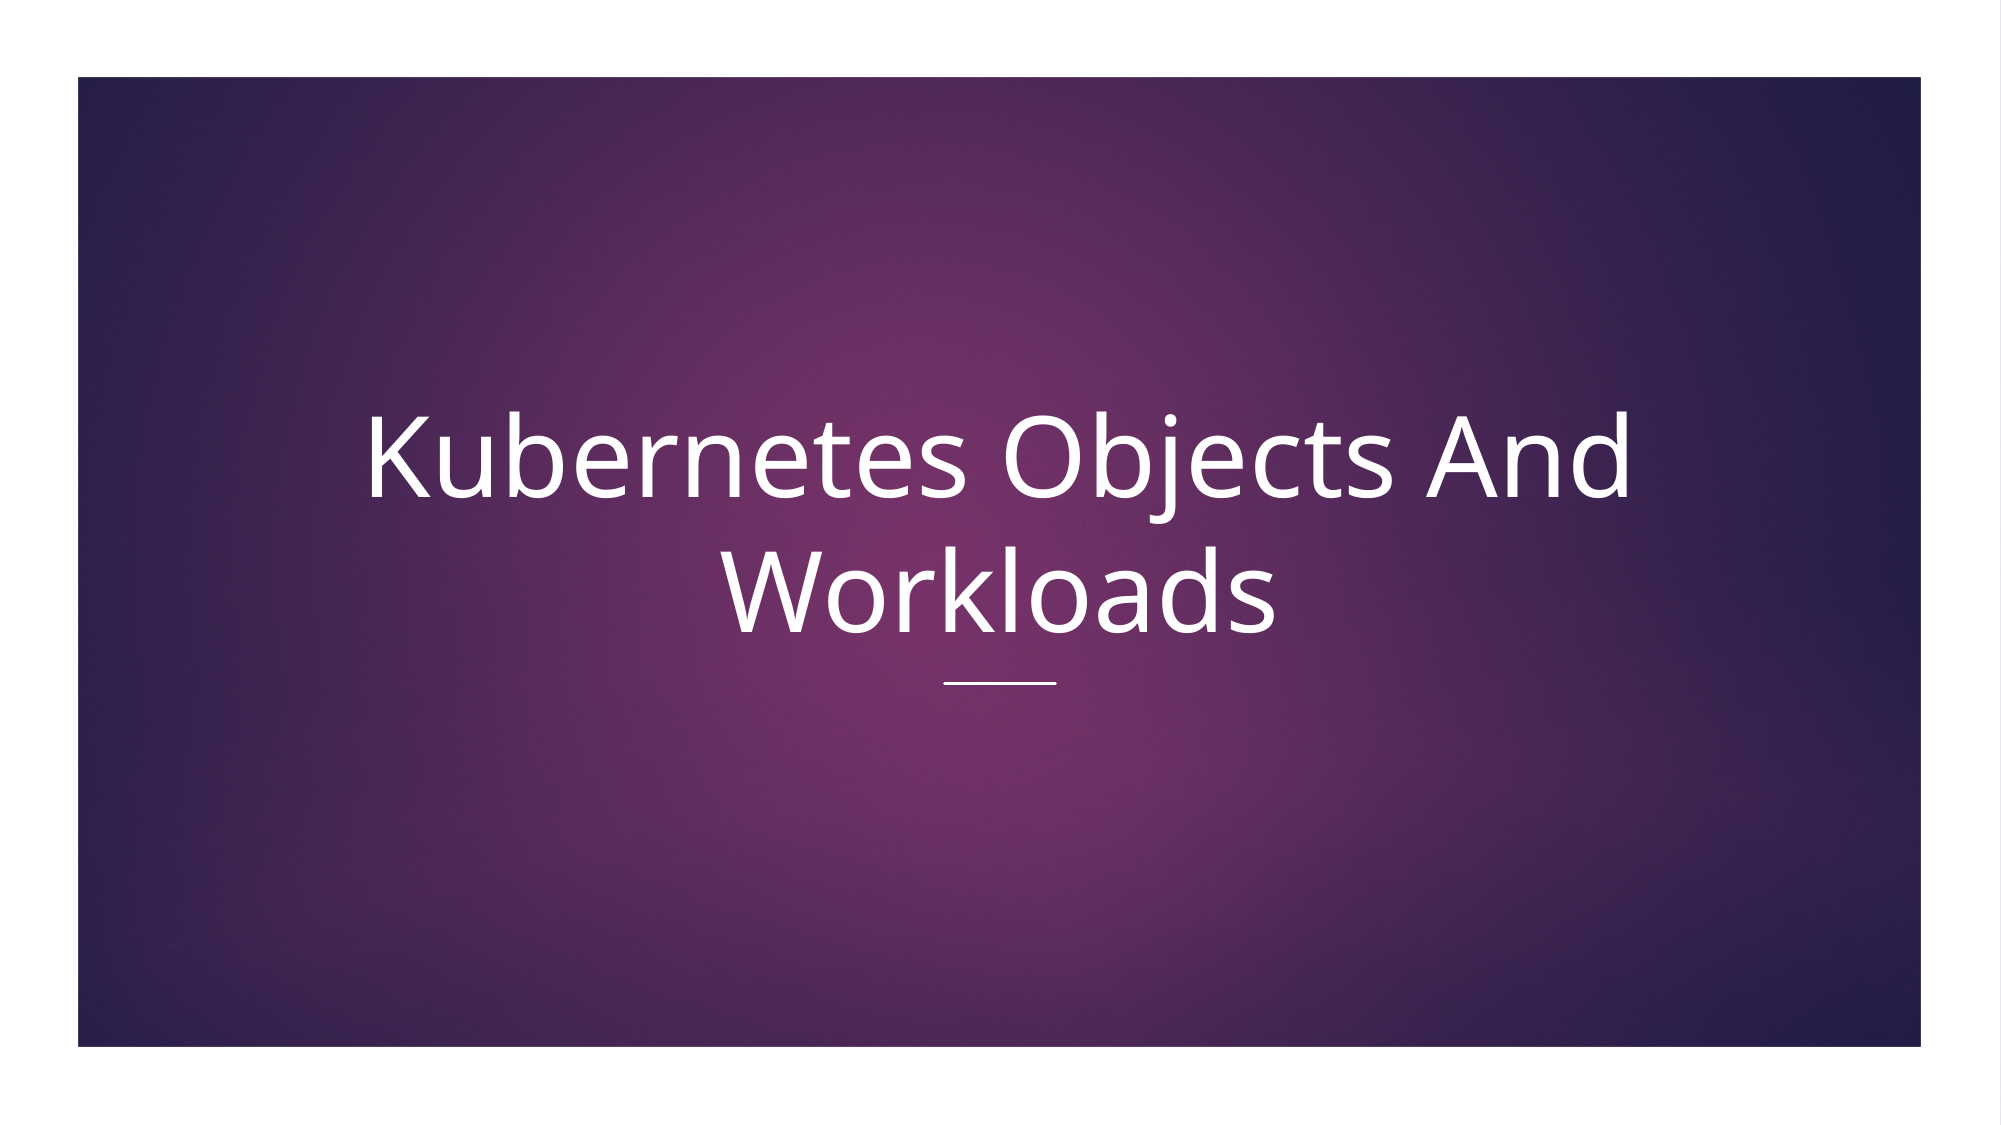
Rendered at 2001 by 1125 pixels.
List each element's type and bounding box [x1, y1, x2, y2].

text_box [0, 0, 2000, 1125]
